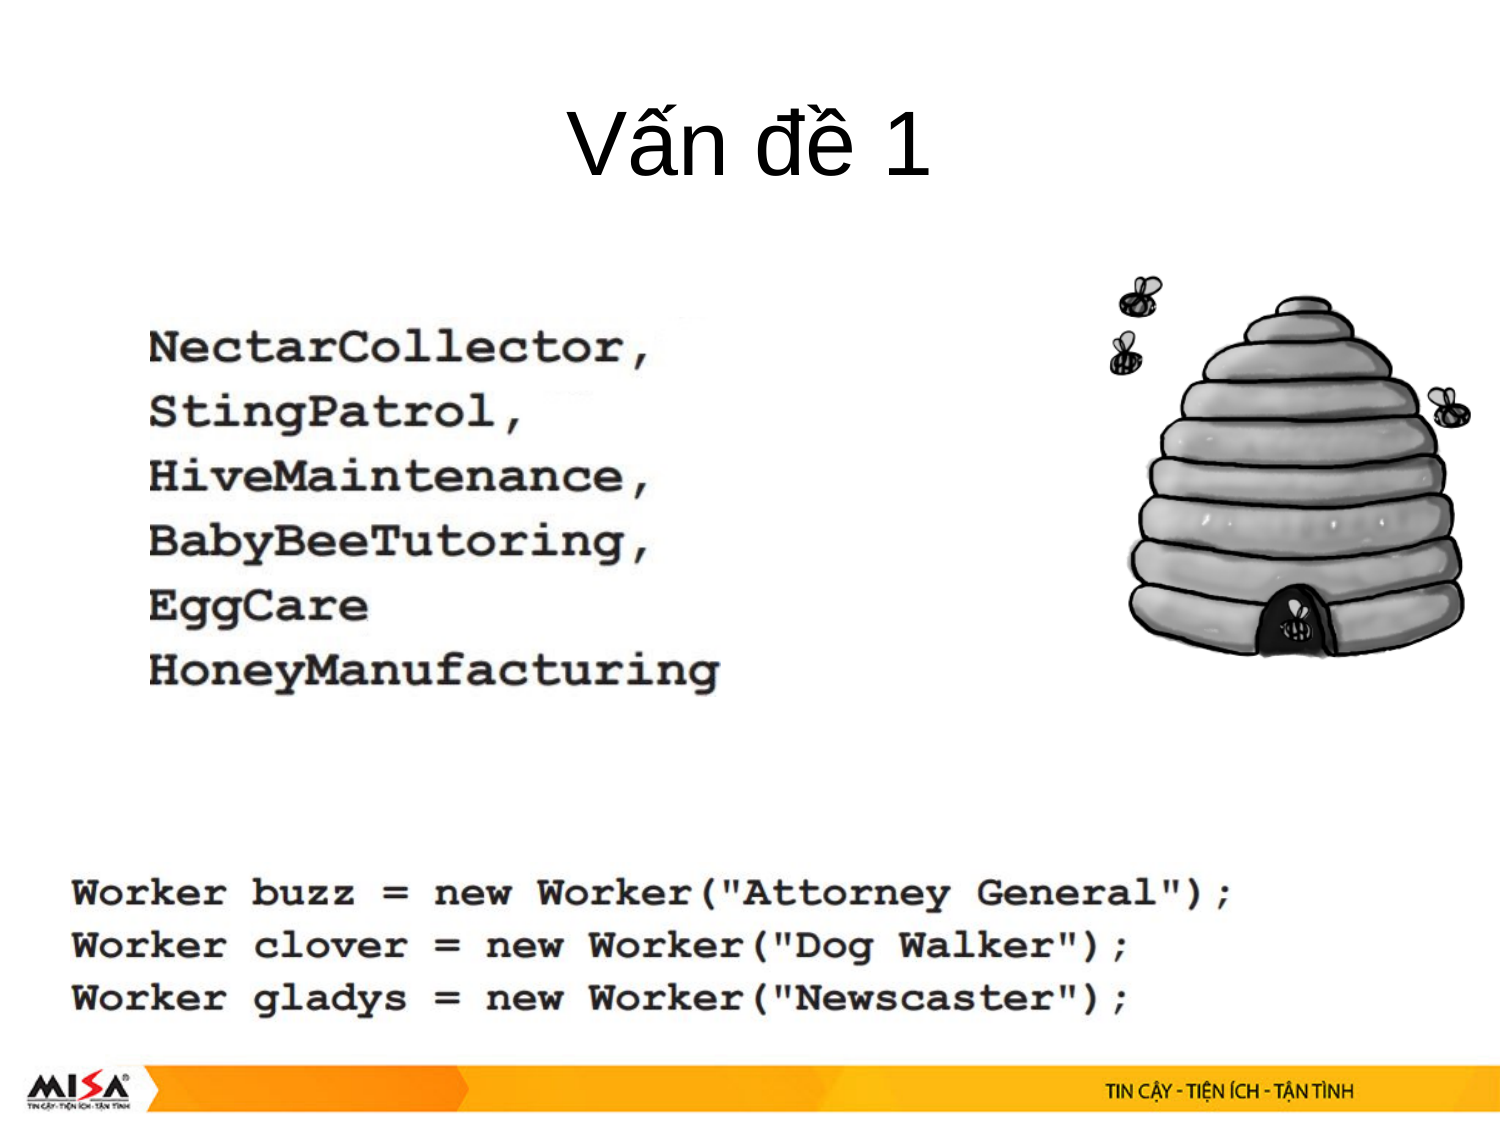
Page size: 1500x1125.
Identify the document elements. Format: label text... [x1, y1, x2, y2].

picture [0, 0, 1500, 1125]
text_box Vấn đề 1 [75, 44, 1425, 233]
